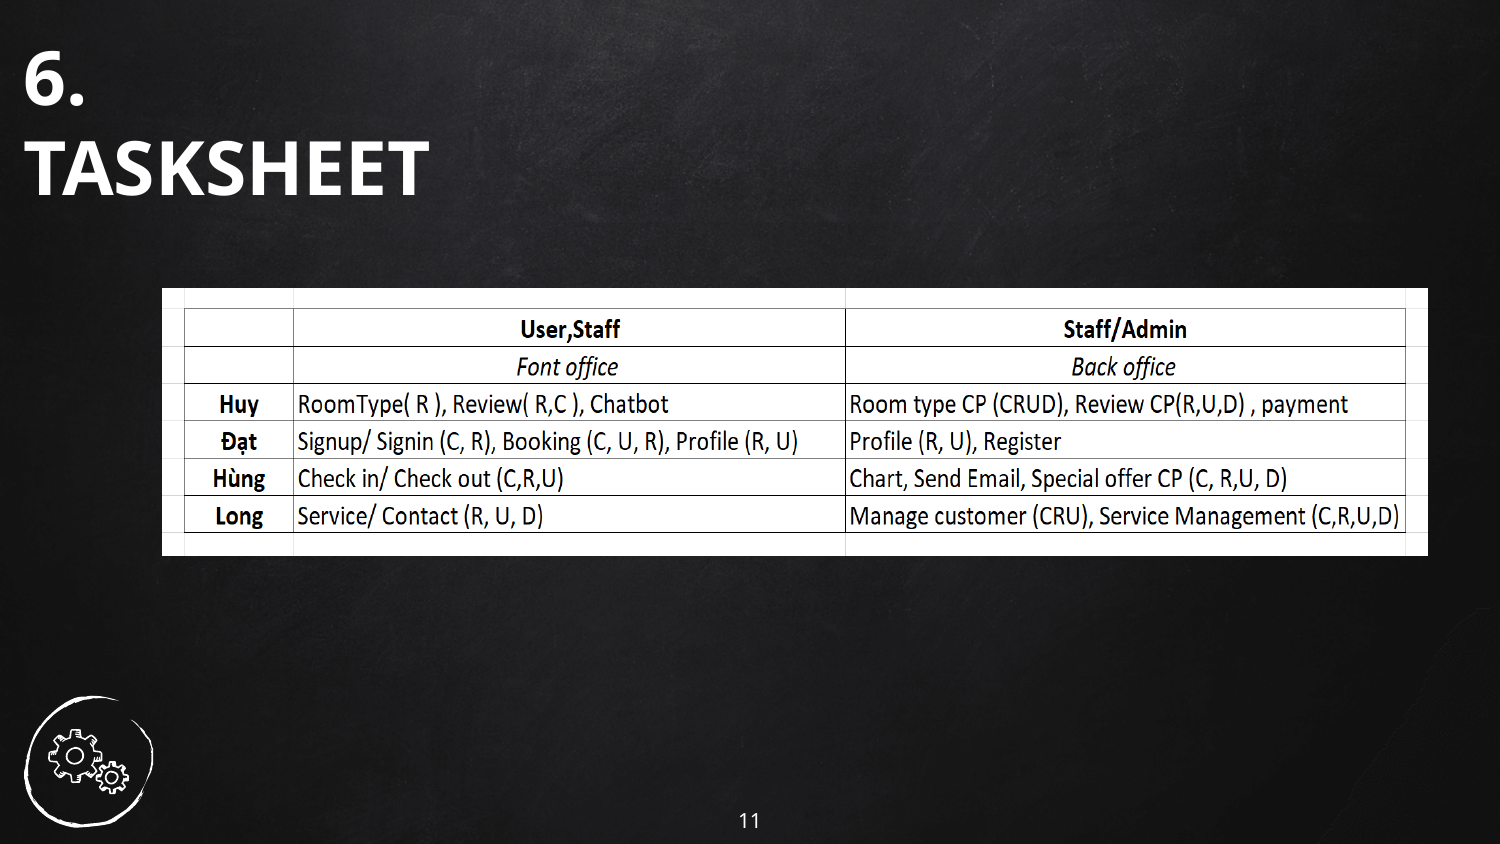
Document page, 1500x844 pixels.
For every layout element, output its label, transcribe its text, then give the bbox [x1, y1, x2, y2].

text_box [48, 729, 129, 795]
text_box 11 [704, 792, 795, 844]
text_box 6. TASKSHEET [9, 15, 526, 156]
picture [0, 0, 1500, 844]
text_box [24, 695, 154, 828]
